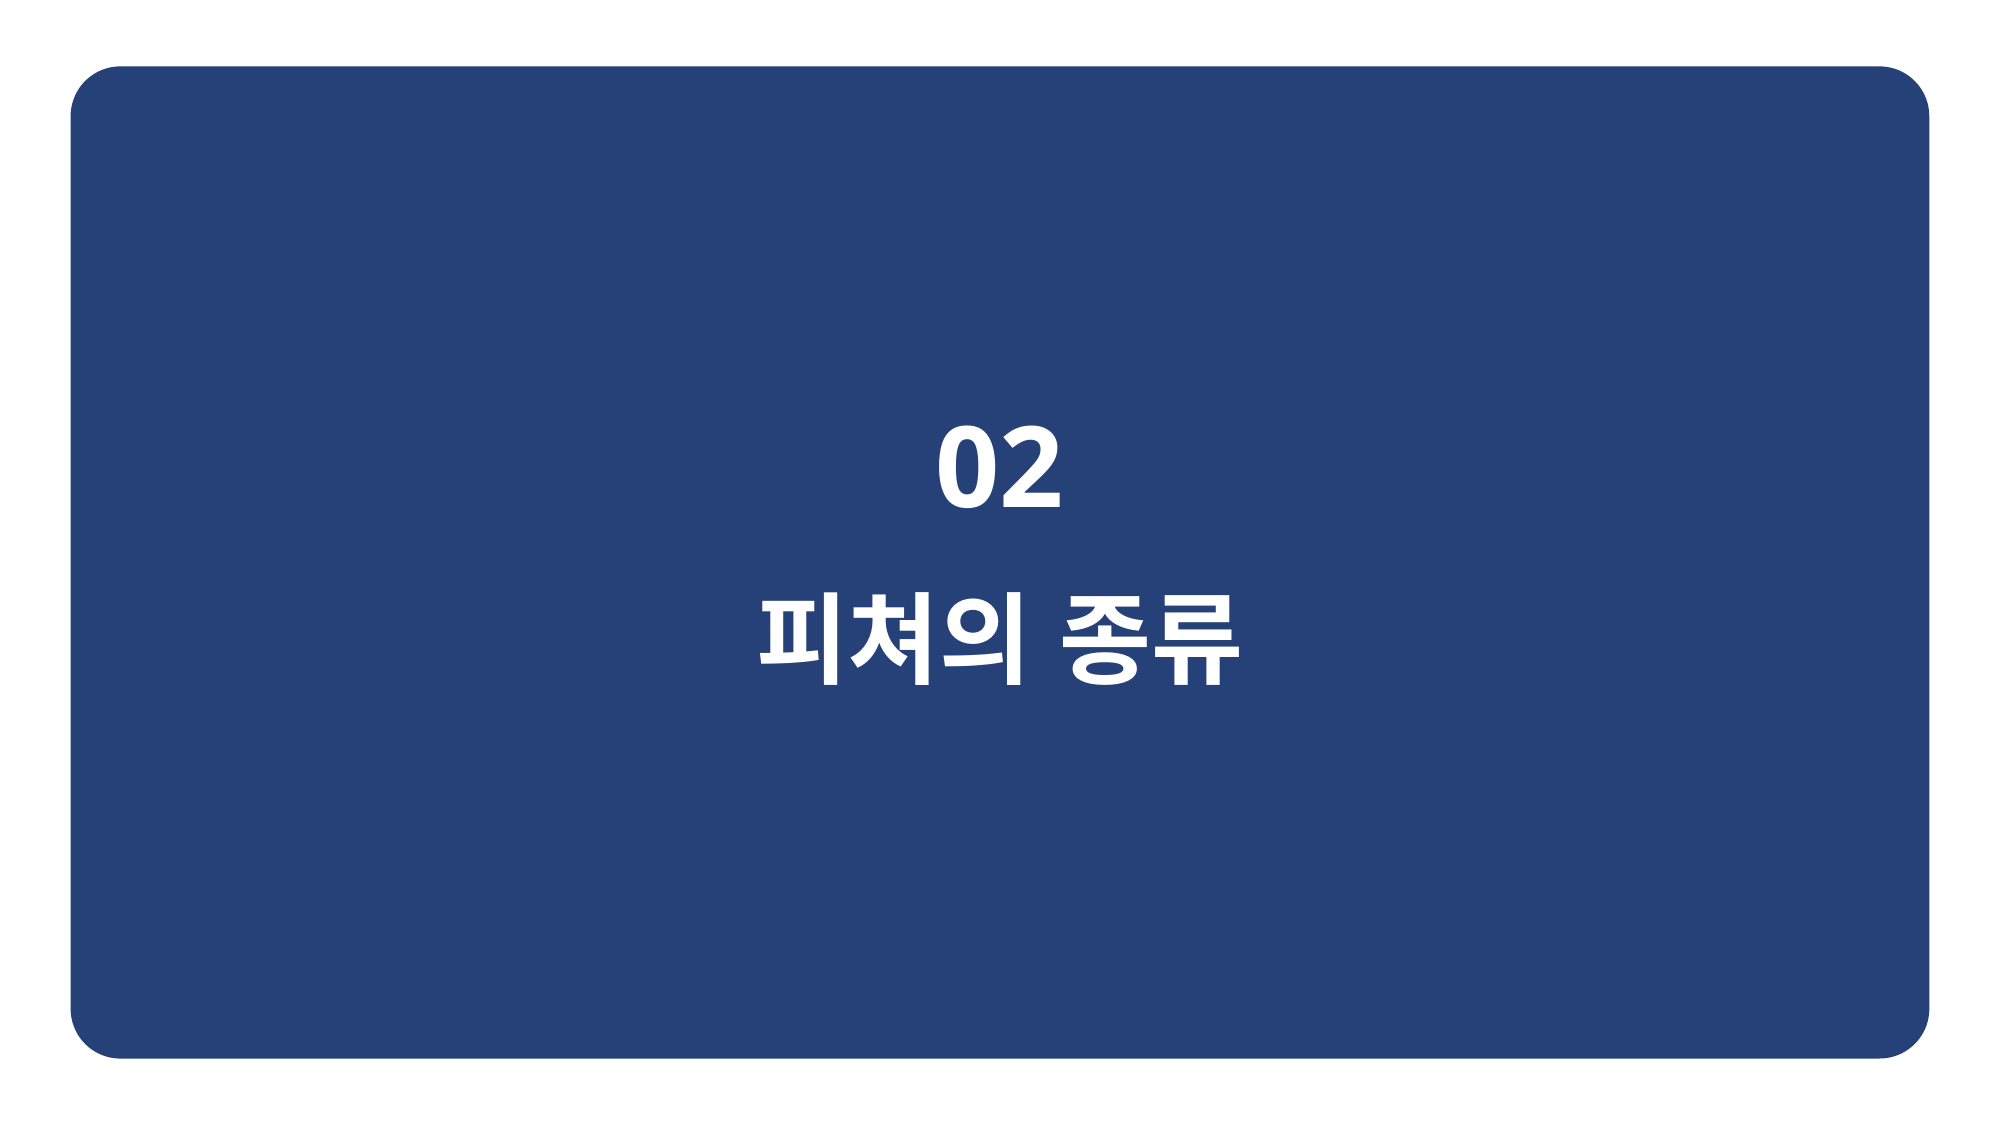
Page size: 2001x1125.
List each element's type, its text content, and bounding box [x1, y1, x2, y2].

list 02 [157, 385, 1843, 540]
list 피쳐의 종류 [157, 559, 1843, 714]
